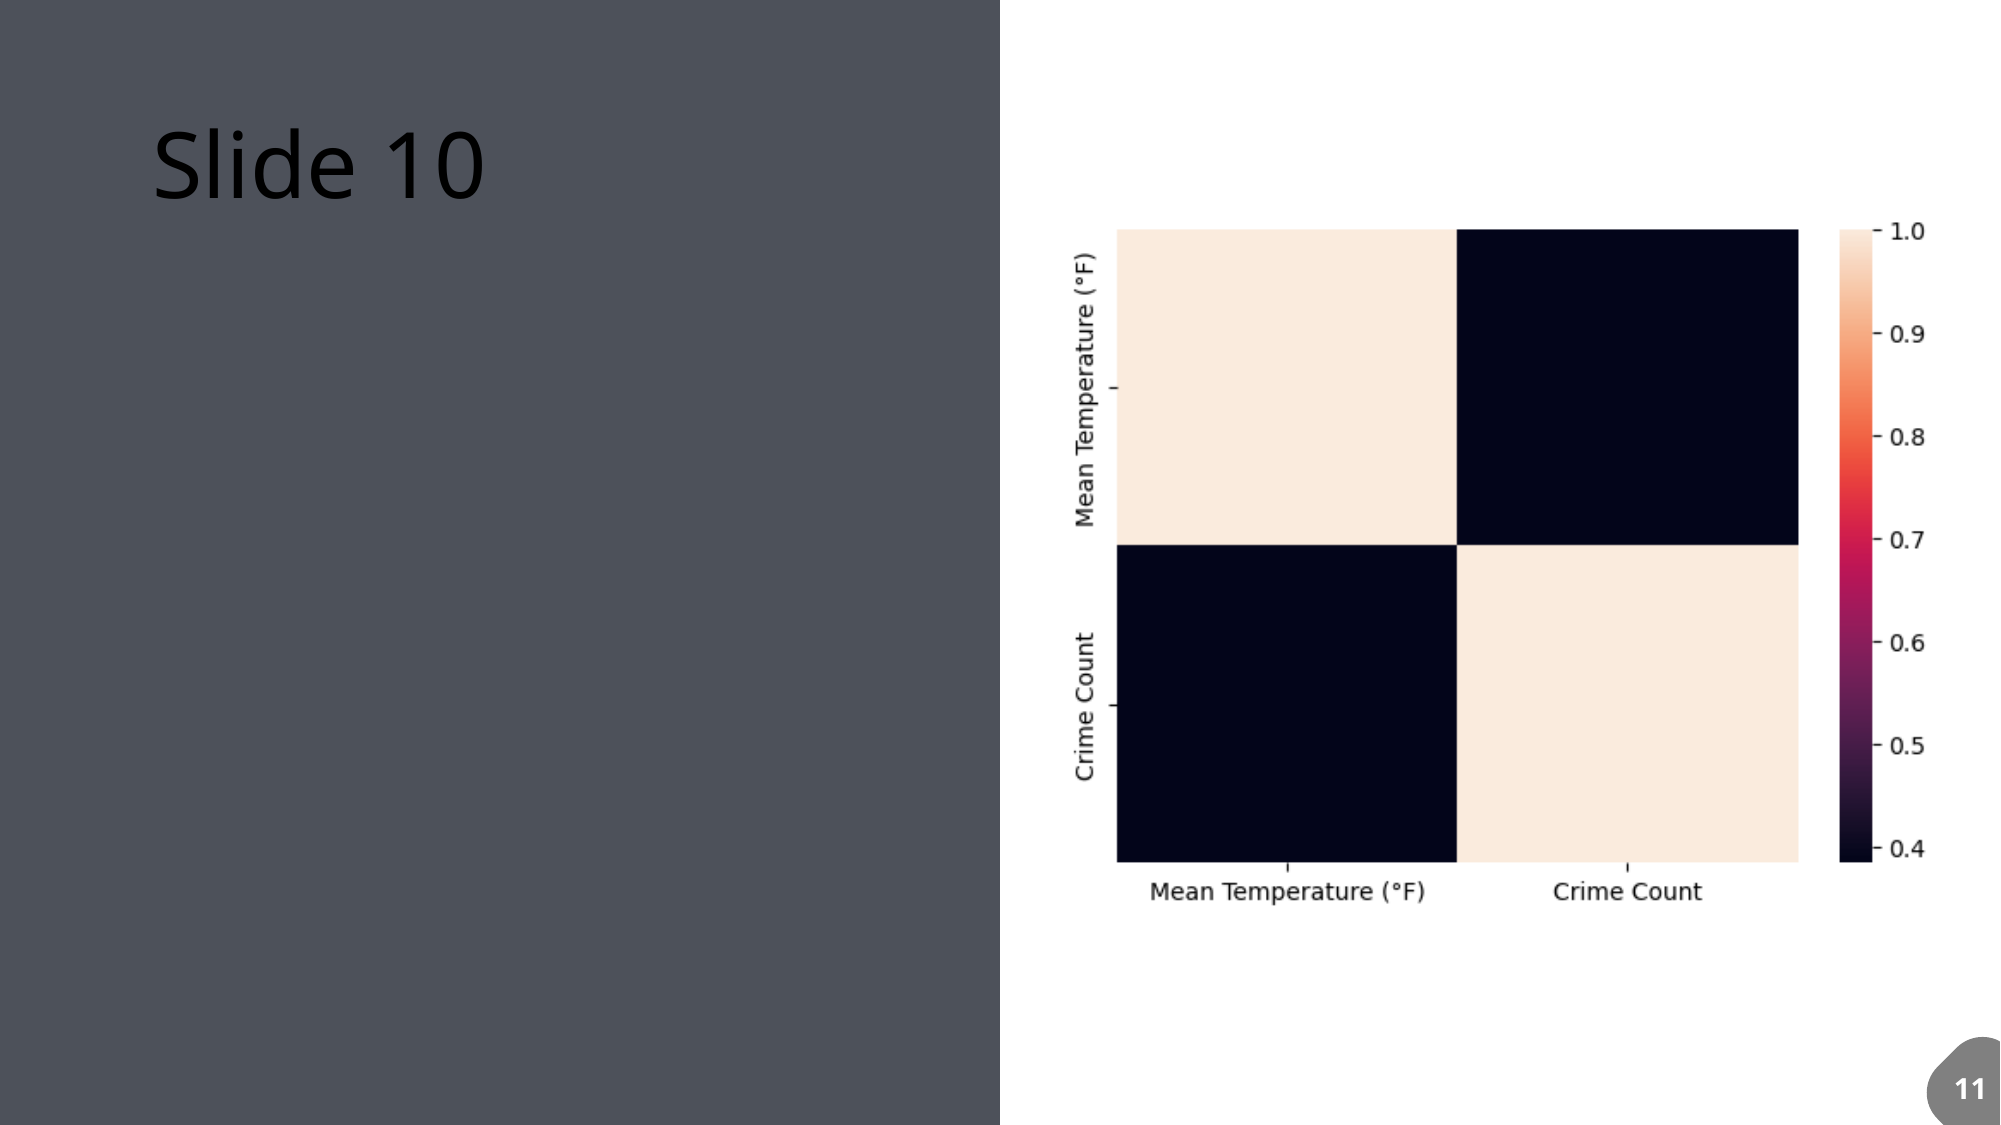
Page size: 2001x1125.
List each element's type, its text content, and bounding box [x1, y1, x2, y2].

text_box [0, 0, 1001, 1125]
title Slide 10 [137, 59, 1863, 278]
picture [1059, 204, 1943, 921]
text_box [1925, 1035, 2000, 1125]
text_box 11 [1939, 1063, 2000, 1113]
